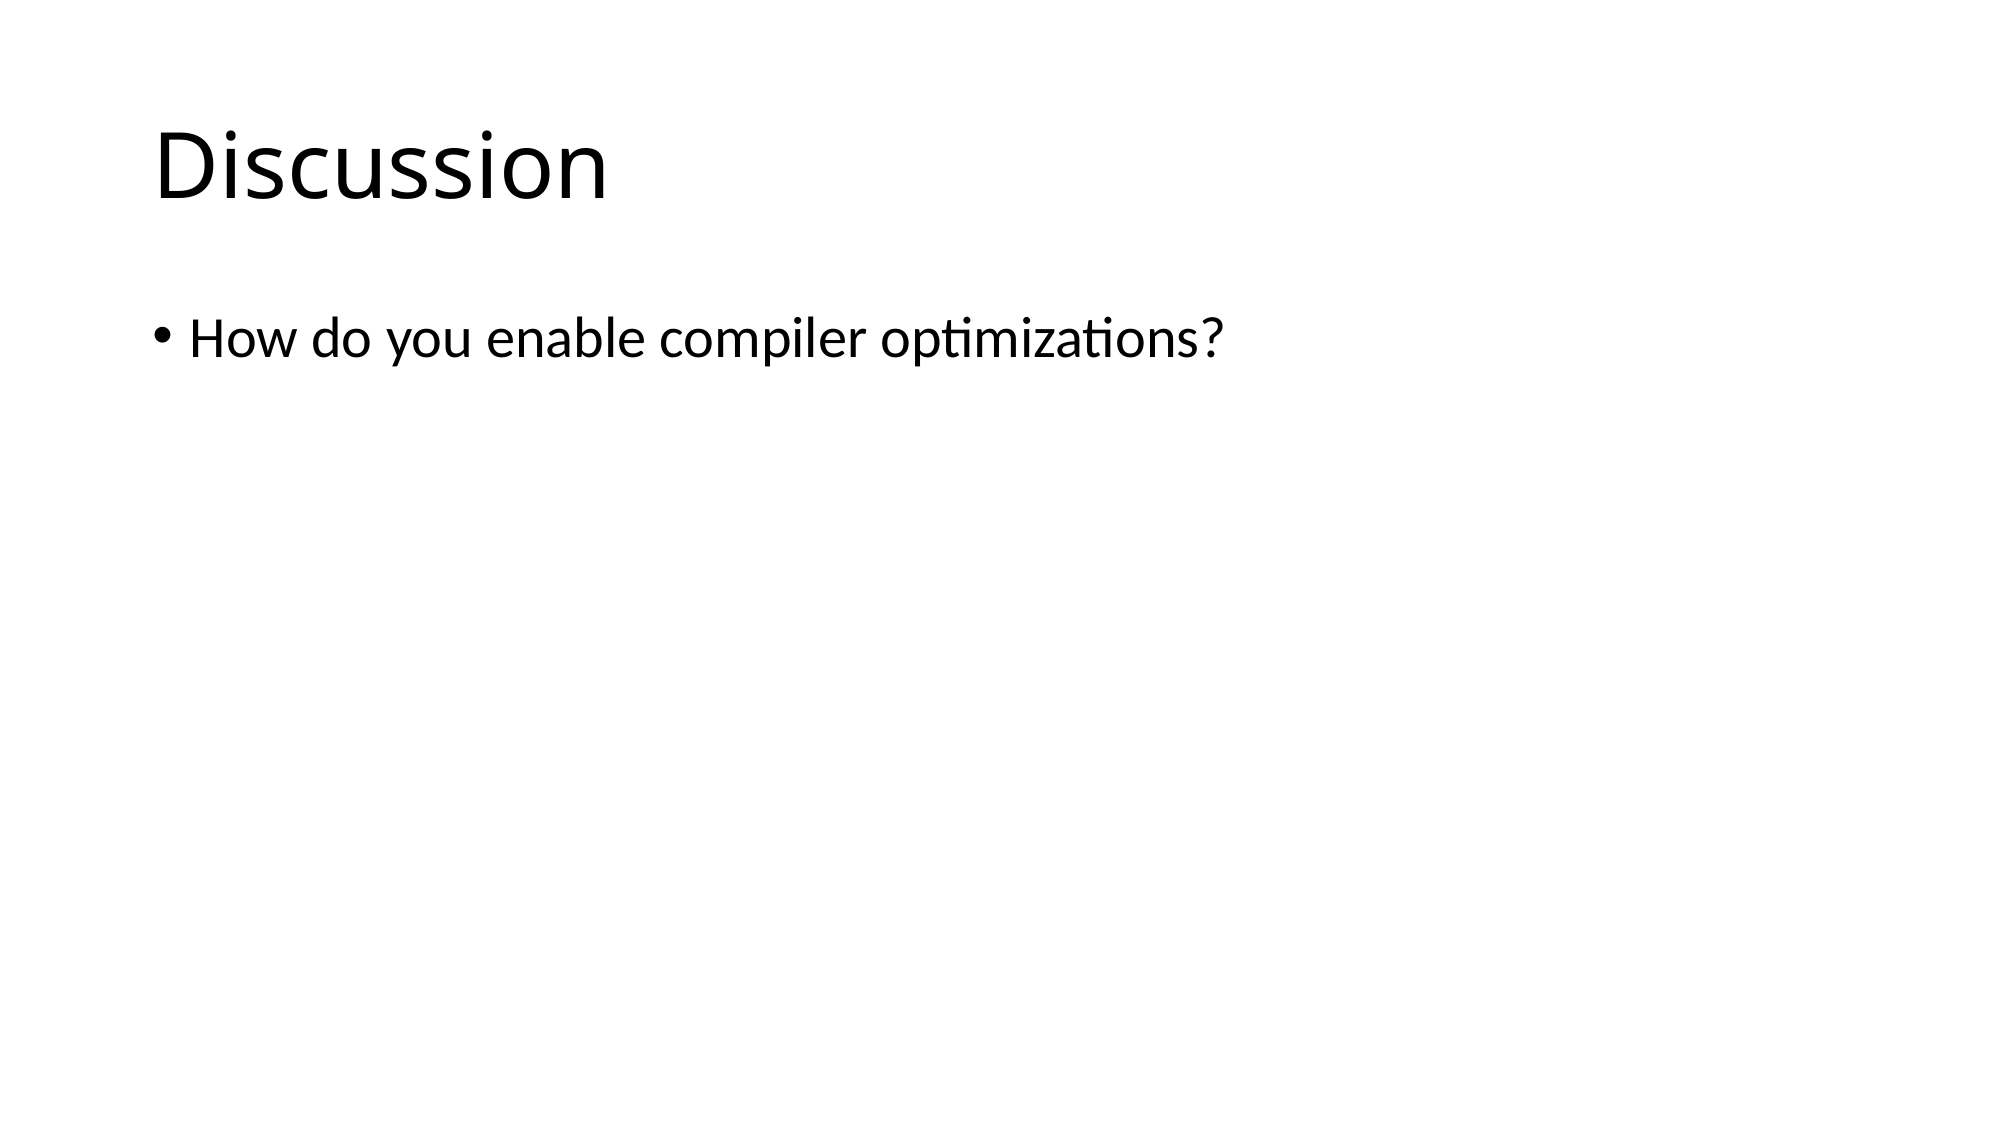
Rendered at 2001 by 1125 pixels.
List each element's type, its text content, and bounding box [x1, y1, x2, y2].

title Discussion [137, 59, 1863, 278]
list How do you enable compiler optimizations? [137, 299, 1863, 1014]
